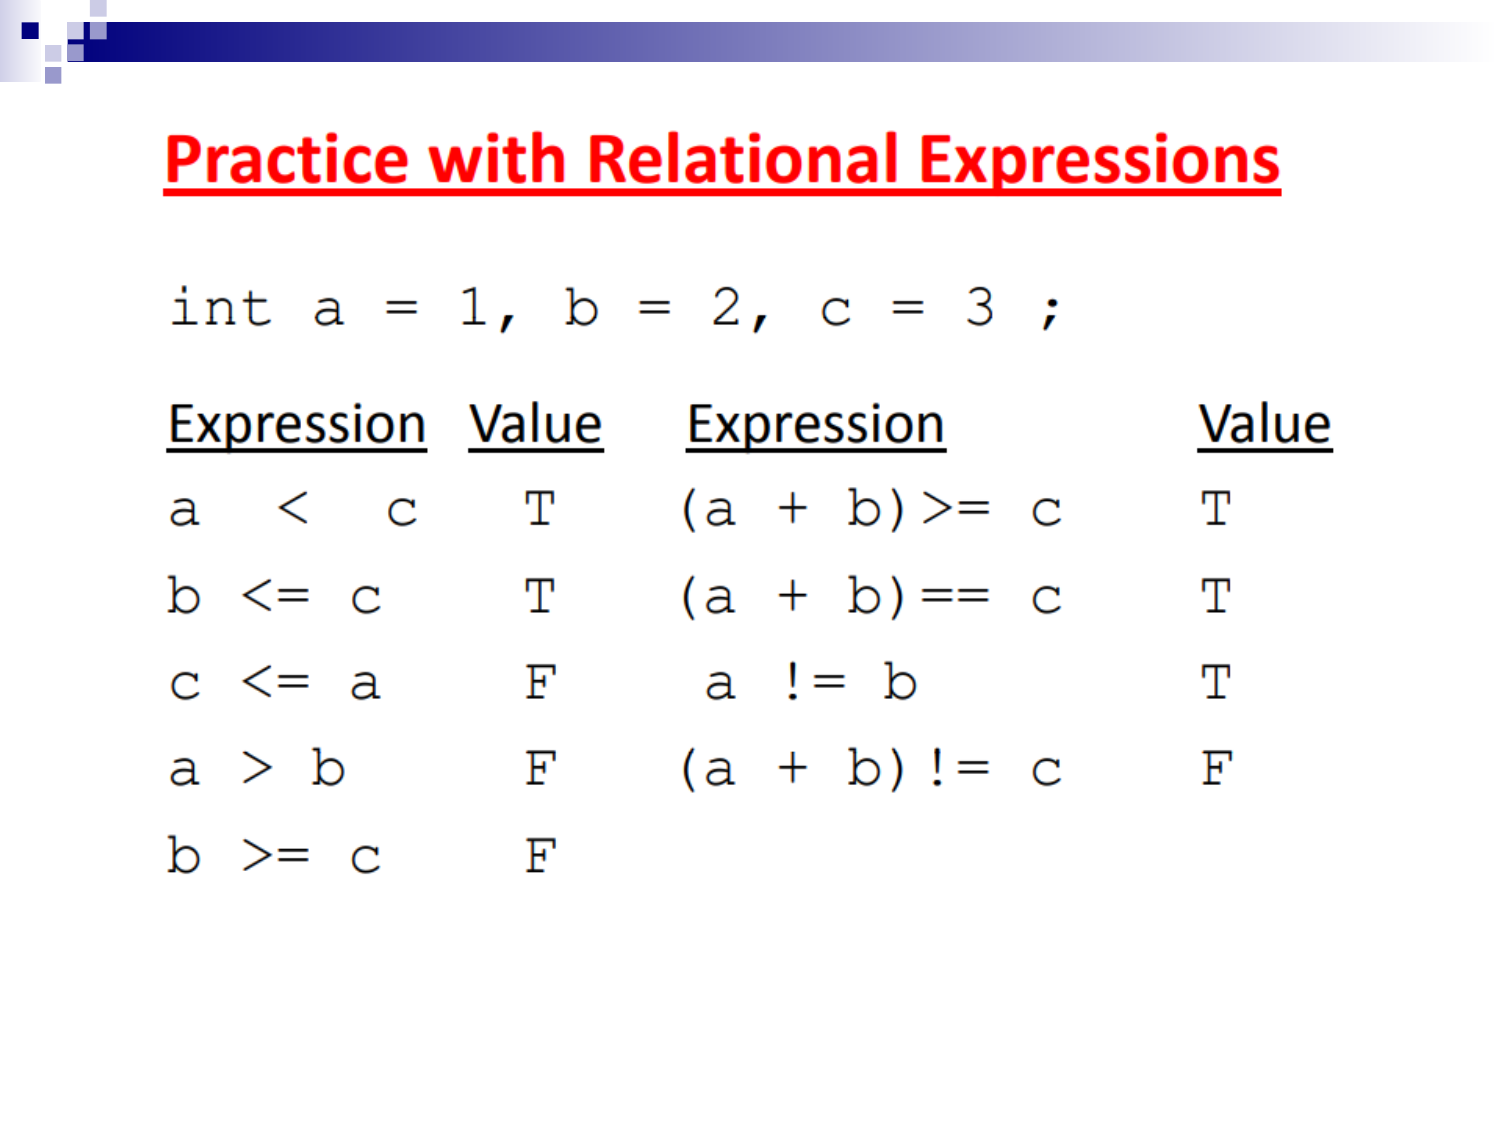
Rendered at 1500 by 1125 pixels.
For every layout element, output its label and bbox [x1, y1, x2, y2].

picture [143, 112, 1357, 896]
